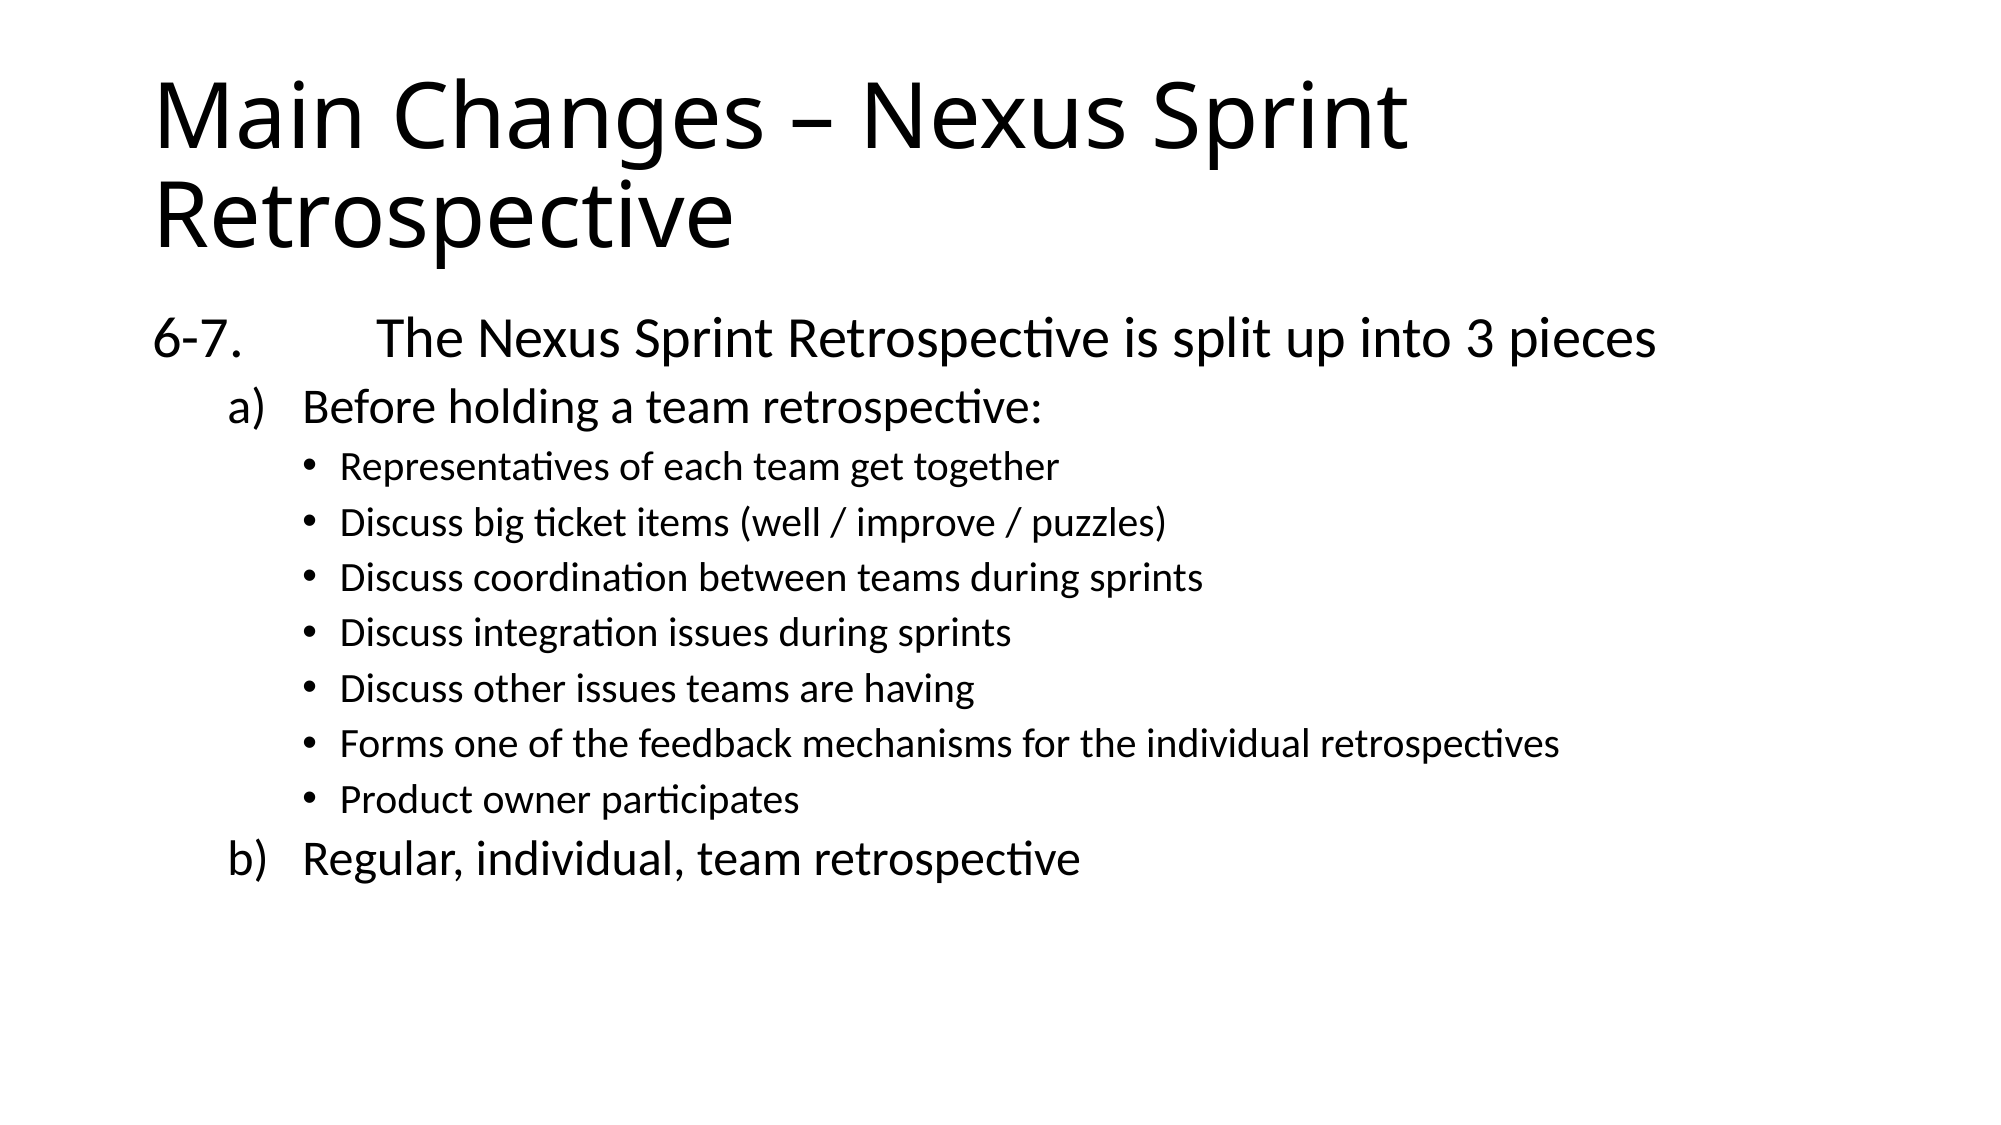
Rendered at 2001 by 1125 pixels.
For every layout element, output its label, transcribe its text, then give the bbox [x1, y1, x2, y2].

list 6-7. The Nexus Sprint Retrospective is split up into 3 pieces Before holding a team retrospective: Representatives of each team get together Discuss big ticket items (well / improve / puzzles) Discuss coordination between teams during sprints Discuss integration issues during sprints Discuss other issues teams are having Forms one of the feedback mechanisms for the individual retrospectives Product owner participates Regular, individual, team retrospective [137, 299, 1863, 1014]
title Main Changes – Nexus Sprint Retrospective [137, 59, 1863, 278]
